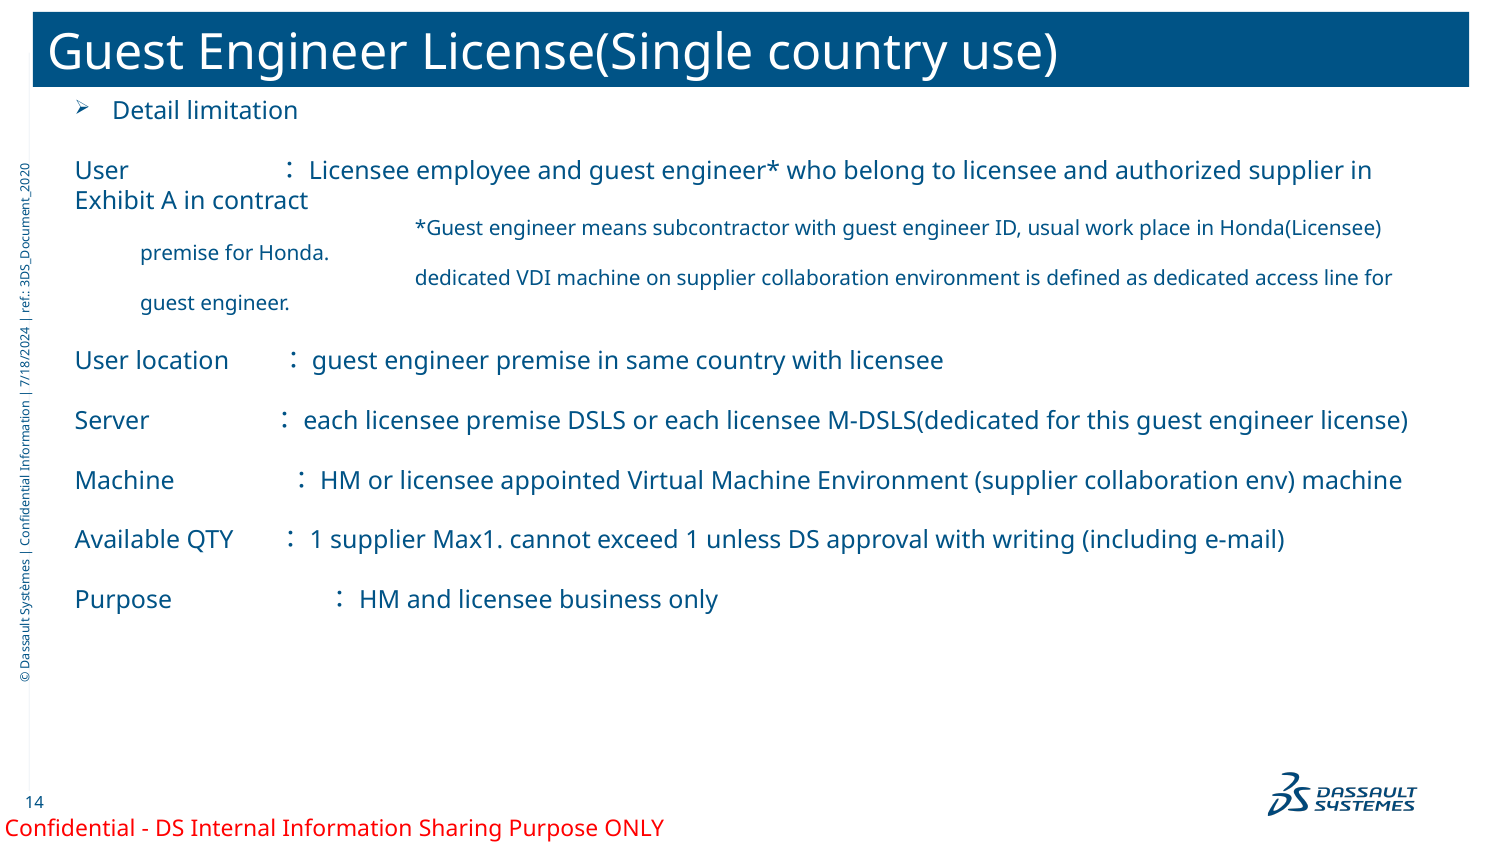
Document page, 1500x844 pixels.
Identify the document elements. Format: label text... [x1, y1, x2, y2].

text_box Guest Engineer License(Single country use) [32, 11, 1470, 87]
text_box Detail limitation User ：Licensee employee and guest engineer* who belong to licensee and authorized supplier in Exhibit A in contract *Guest engineer means subcontractor with guest engineer ID, usual work place in Honda(Licensee) premise for Honda. dedicated VDI machine on supplier collaboration environment is defined as dedicated access line for guest engineer. User location ：guest engineer premise in same country with licensee Server ：each licensee premise DSLS or each licensee M-DSLS(dedicated for this guest engineer license) Machine ：HM or licensee appointed Virtual Machine Environment (supplier collaboration env) machine Available QTY ：1 supplier Max1. cannot exceed 1 unless DS approval with writing (including e-mail) Purpose ：HM and licensee business only [60, 87, 1446, 488]
text_box Confidential - DS Internal Information Sharing Purpose ONLY [0, 806, 680, 844]
